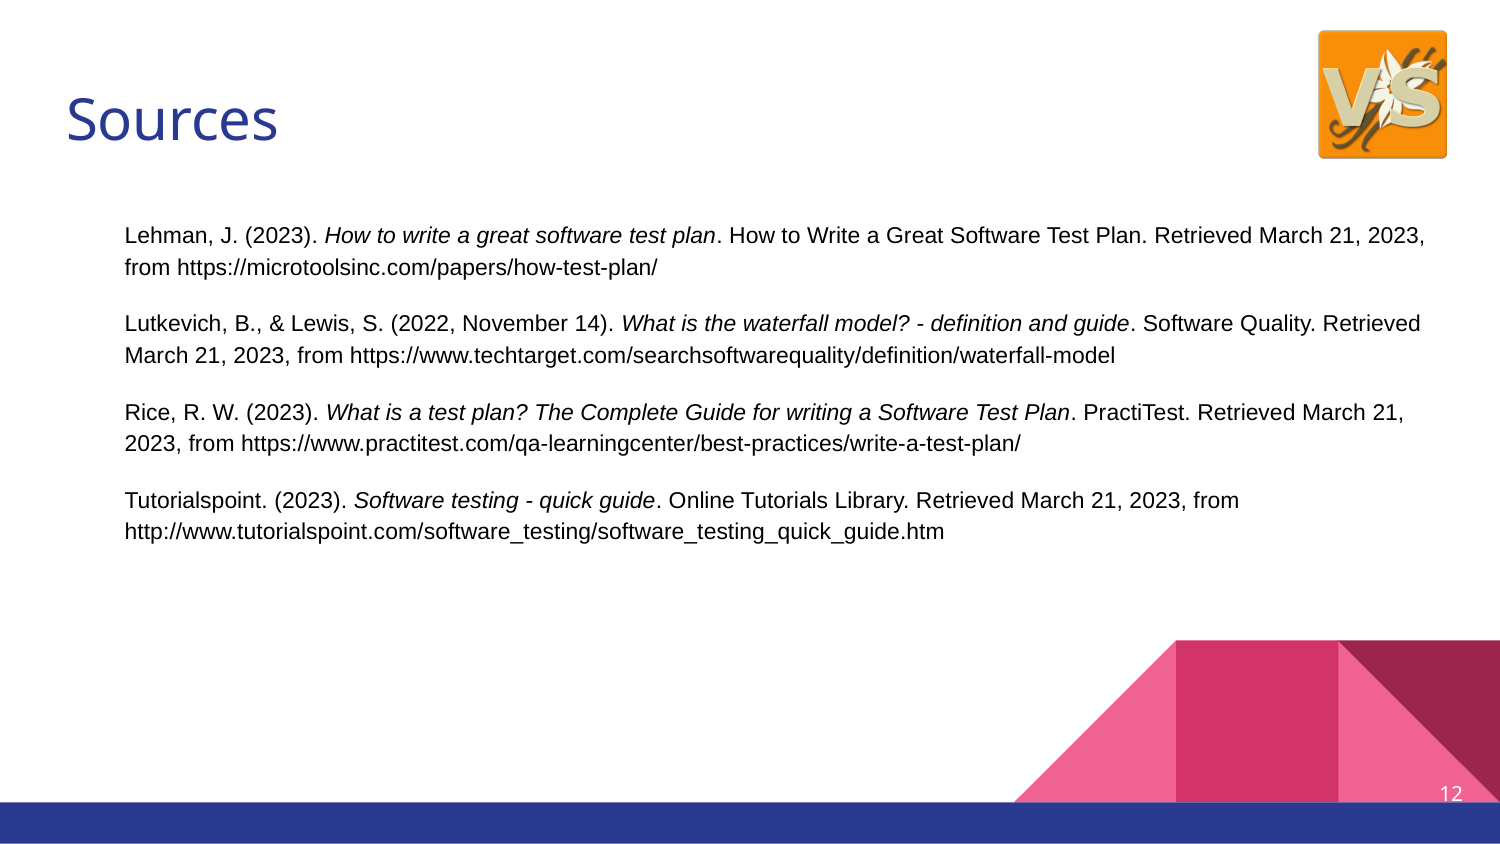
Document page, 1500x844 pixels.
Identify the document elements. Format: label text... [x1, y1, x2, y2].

title Sources [51, 67, 1318, 167]
slide_number ‹#› [1387, 762, 1478, 828]
picture [1318, 30, 1450, 160]
list Lehman, J. (2023). How to write a great software test plan. How to Write a Great Software Test Plan. Retrieved March 21, 2023, from https://microtoolsinc.com/papers/how-test-plan/ Lutkevich, B., & Lewis, S. (2022, November 14). What is the waterfall model? - definition and guide. Software Quality. Retrieved March 21, 2023, from https://www.techtarget.com/searchsoftwarequality/definition/waterfall-model Rice, R. W. (2023). What is a test plan? The Complete Guide for writing a Software Test Plan. PractiTest. Retrieved March 21, 2023, from https://www.practitest.com/qa-learningcenter/best-practices/write-a-test-plan/ Tutorialspoint. (2023). Software testing - quick guide. Online Tutorials Library. Retrieved March 21, 2023, from http://www.tutorialspoint.com/software_testing/software_testing_quick_guide.htm [51, 201, 1449, 750]
